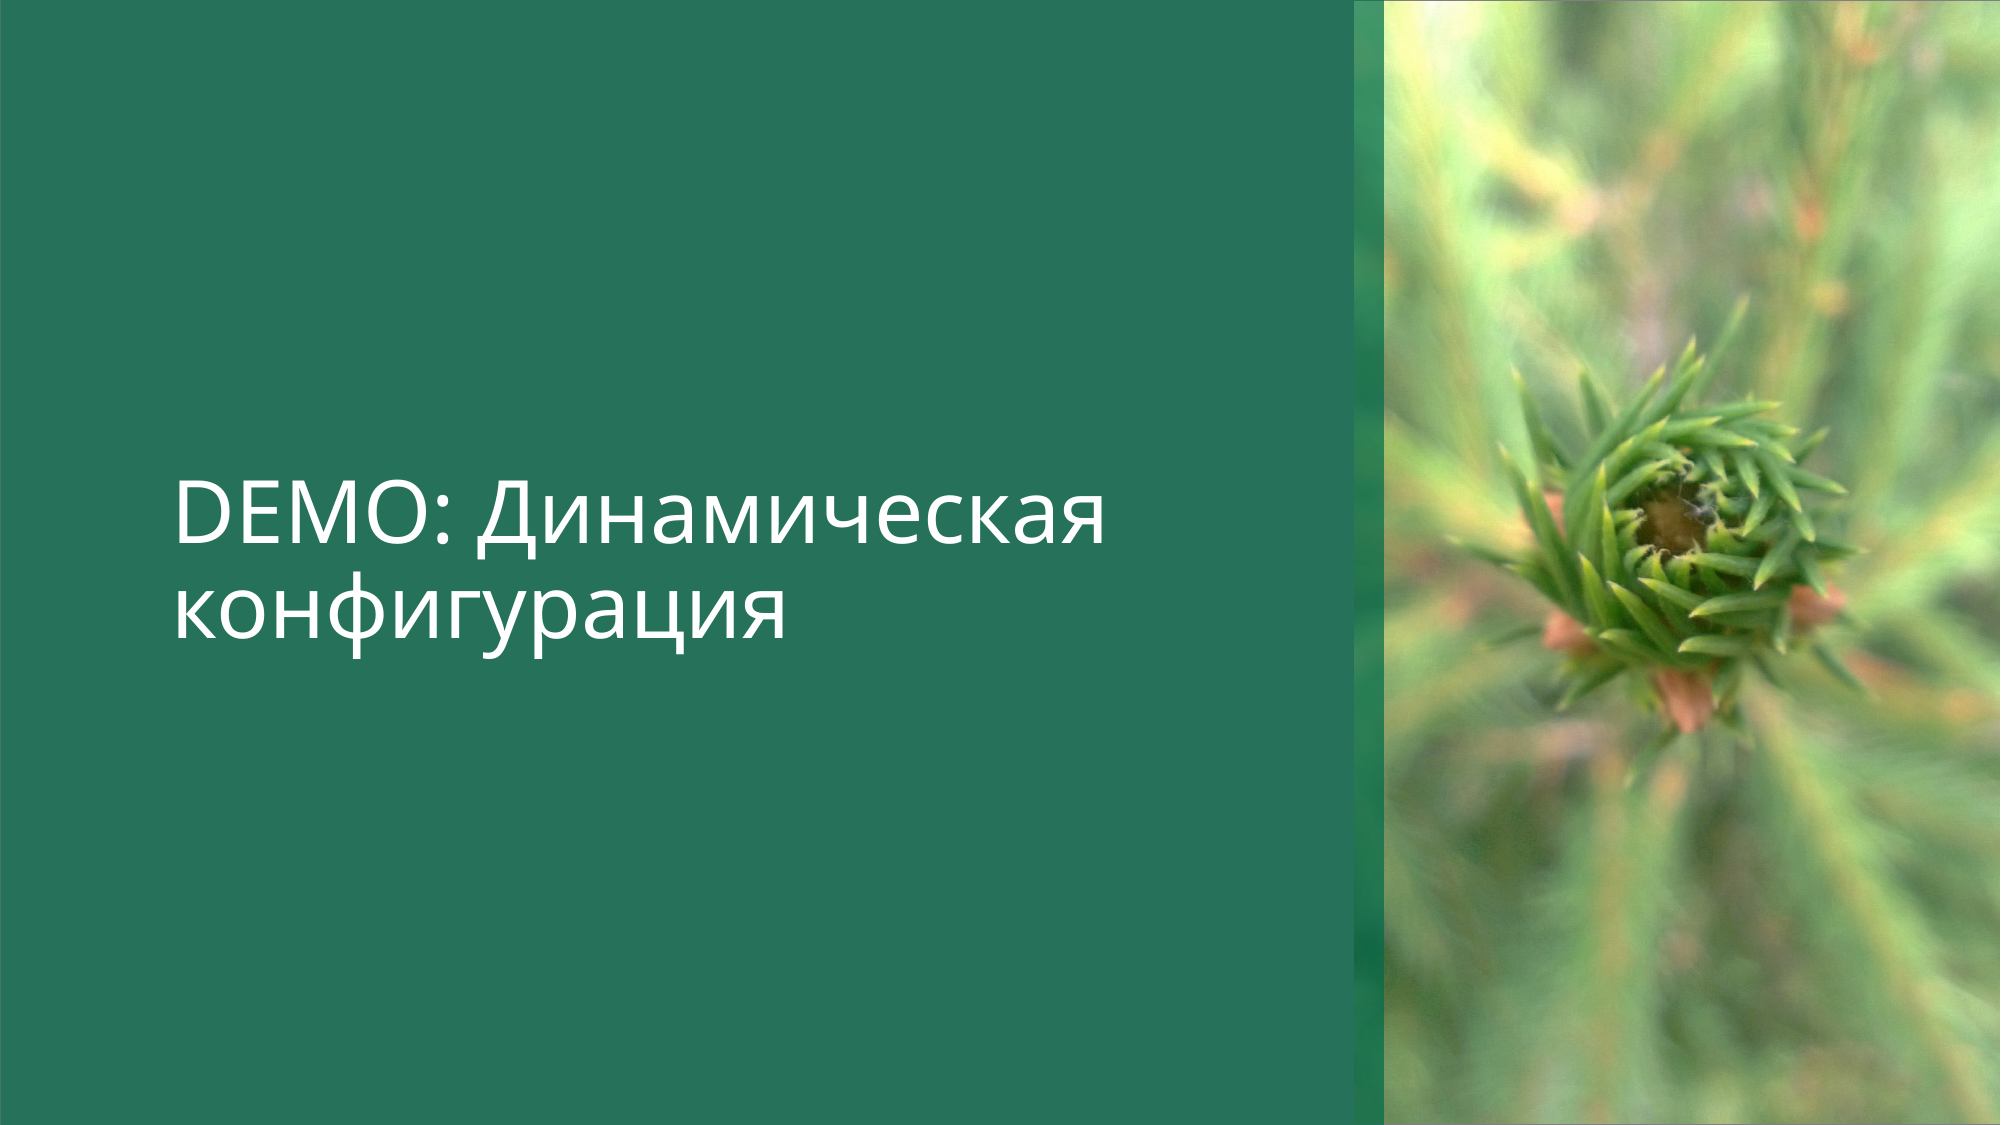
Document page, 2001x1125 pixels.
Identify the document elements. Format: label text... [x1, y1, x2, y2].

title DEMO: Динамическая конфигурация [0, 0, 1384, 1125]
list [1354, 1, 2000, 1124]
